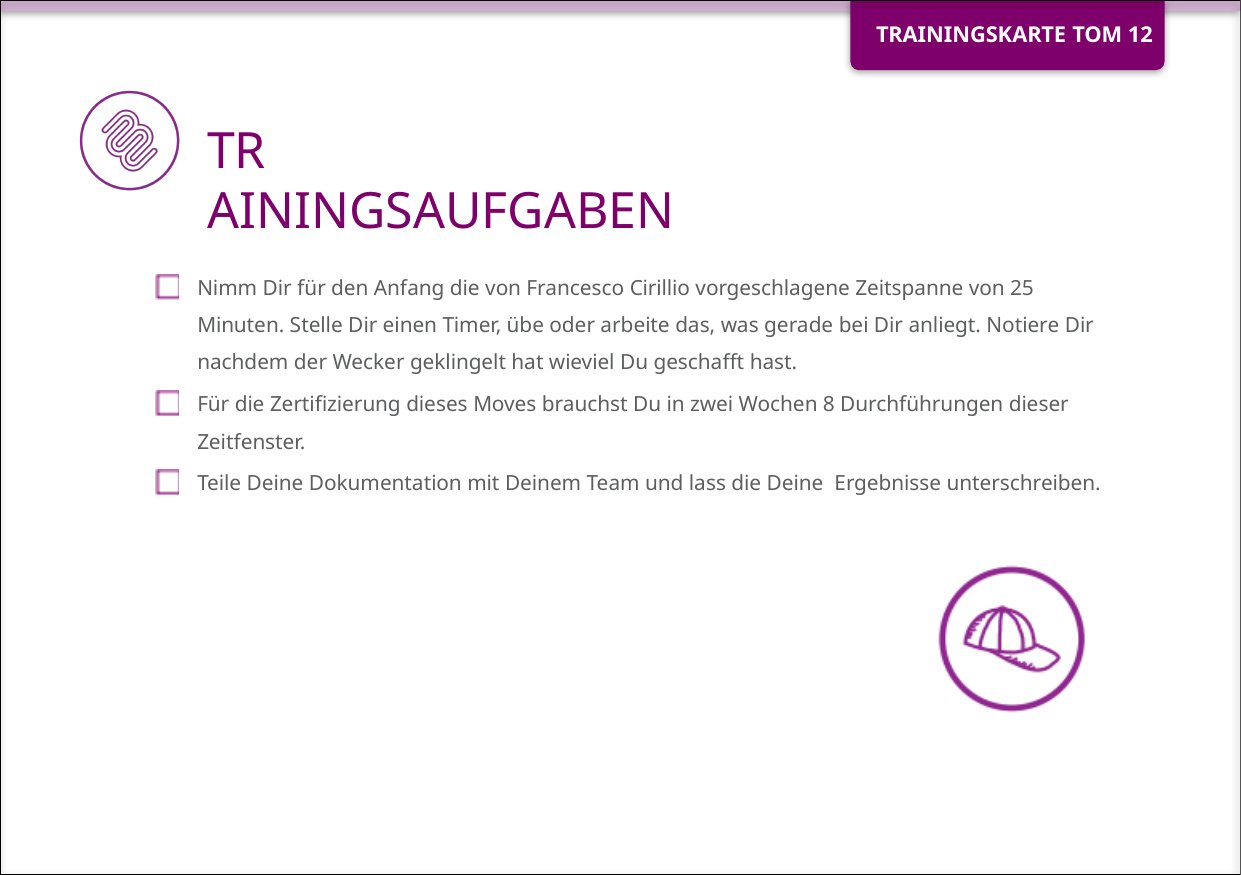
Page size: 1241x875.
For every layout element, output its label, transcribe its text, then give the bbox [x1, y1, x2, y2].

list Nimm Dir für den Anfang die von Francesco Cirillio vorgeschlagene Zeitspanne von 25 Minuten. Stelle Dir einen Timer, übe oder arbeite das, was gerade bei Dir anliegt. Notiere Dir nachdem der Wecker geklingelt hat wieviel Du geschafft hast. Für die Zertifizierung dieses Moves brauchst Du in zwei Wochen 8 Durchführungen dieser Zeitfenster. Teile Deine Dokumentation mit Deinem Team und lass die Deine Ergebnisse unterschreiben. [140, 255, 1128, 770]
